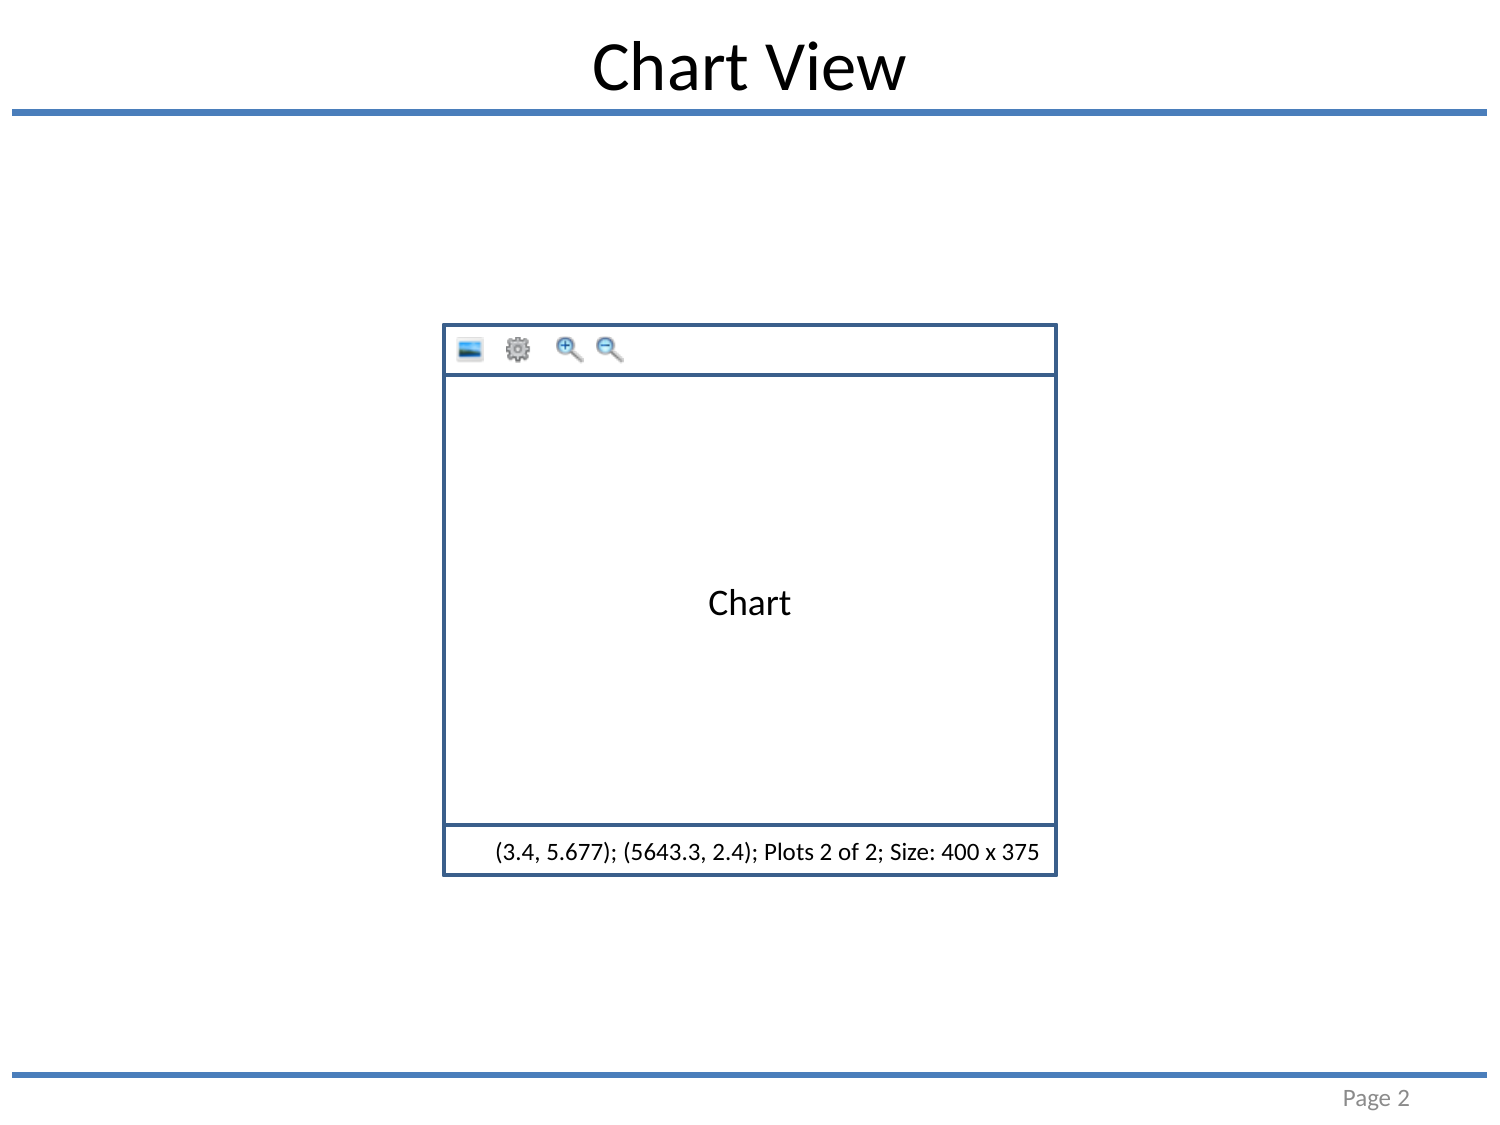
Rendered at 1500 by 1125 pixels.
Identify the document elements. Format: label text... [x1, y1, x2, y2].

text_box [443, 324, 1057, 876]
title Chart View [75, 12, 1425, 113]
slide_number Page 2 [1074, 1067, 1425, 1125]
